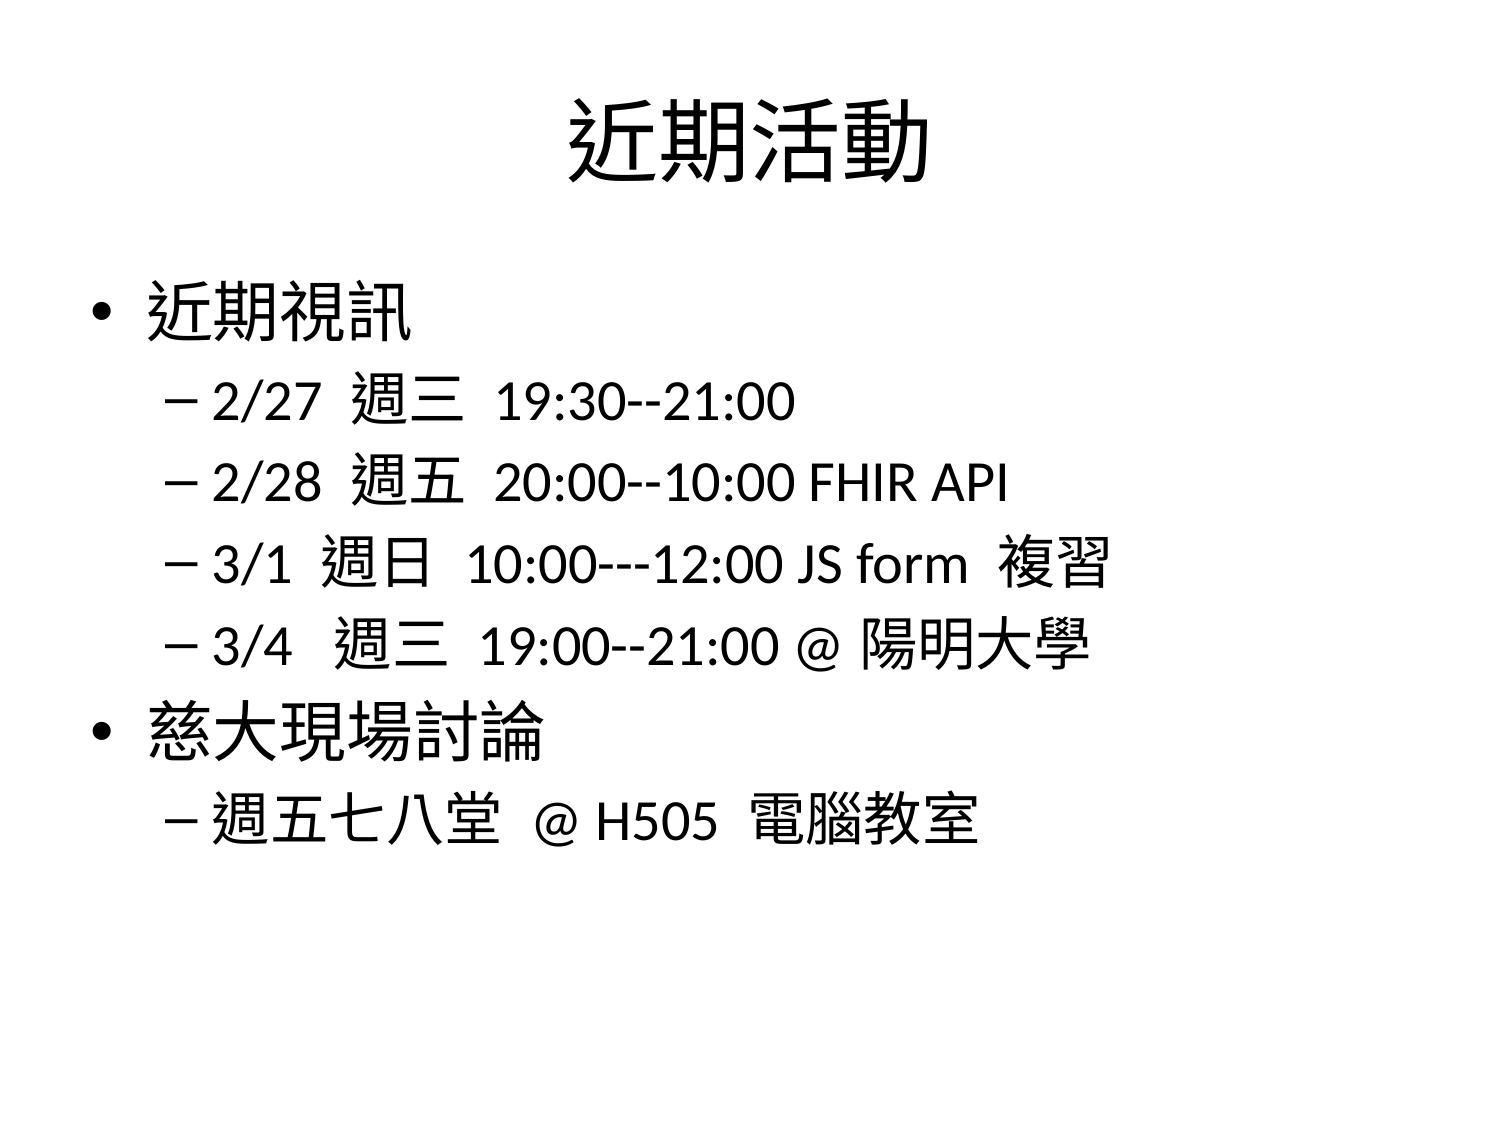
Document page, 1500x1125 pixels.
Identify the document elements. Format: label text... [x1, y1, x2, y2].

list 近期視訊 2/27 週三 19:30--21:00 2/28 週五 20:00--10:00 FHIR API 3/1 週日 10:00---12:00 JS form 複習 3/4 週三 19:00--21:00 @陽明大學 慈大現場討論 週五七八堂 @ H505 電腦教室 [75, 262, 1425, 1005]
title 近期活動 [75, 45, 1425, 233]
